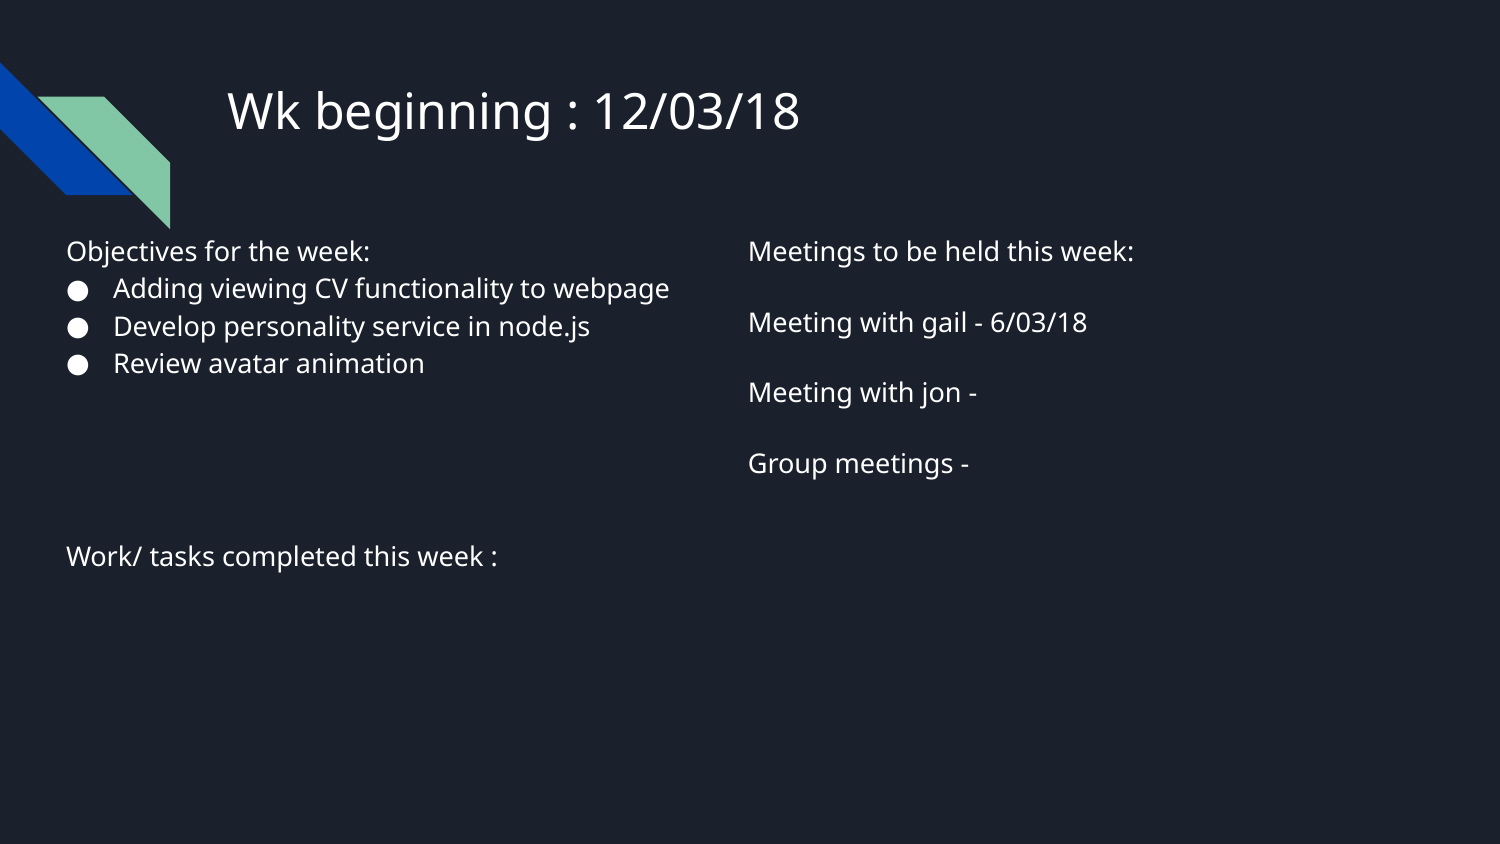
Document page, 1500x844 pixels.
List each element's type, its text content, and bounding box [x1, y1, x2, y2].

list Objectives for the week: Adding viewing CV functionality to webpage Develop personality service in node.js Review avatar animation [51, 214, 732, 471]
text_box Meetings to be held this week: Meeting with gail - 6/03/18 Meeting with jon - Group meetings - [732, 214, 1429, 471]
title Wk beginning : 12/03/18 [212, 64, 1368, 214]
text_box Work/ tasks completed this week : [51, 519, 733, 776]
